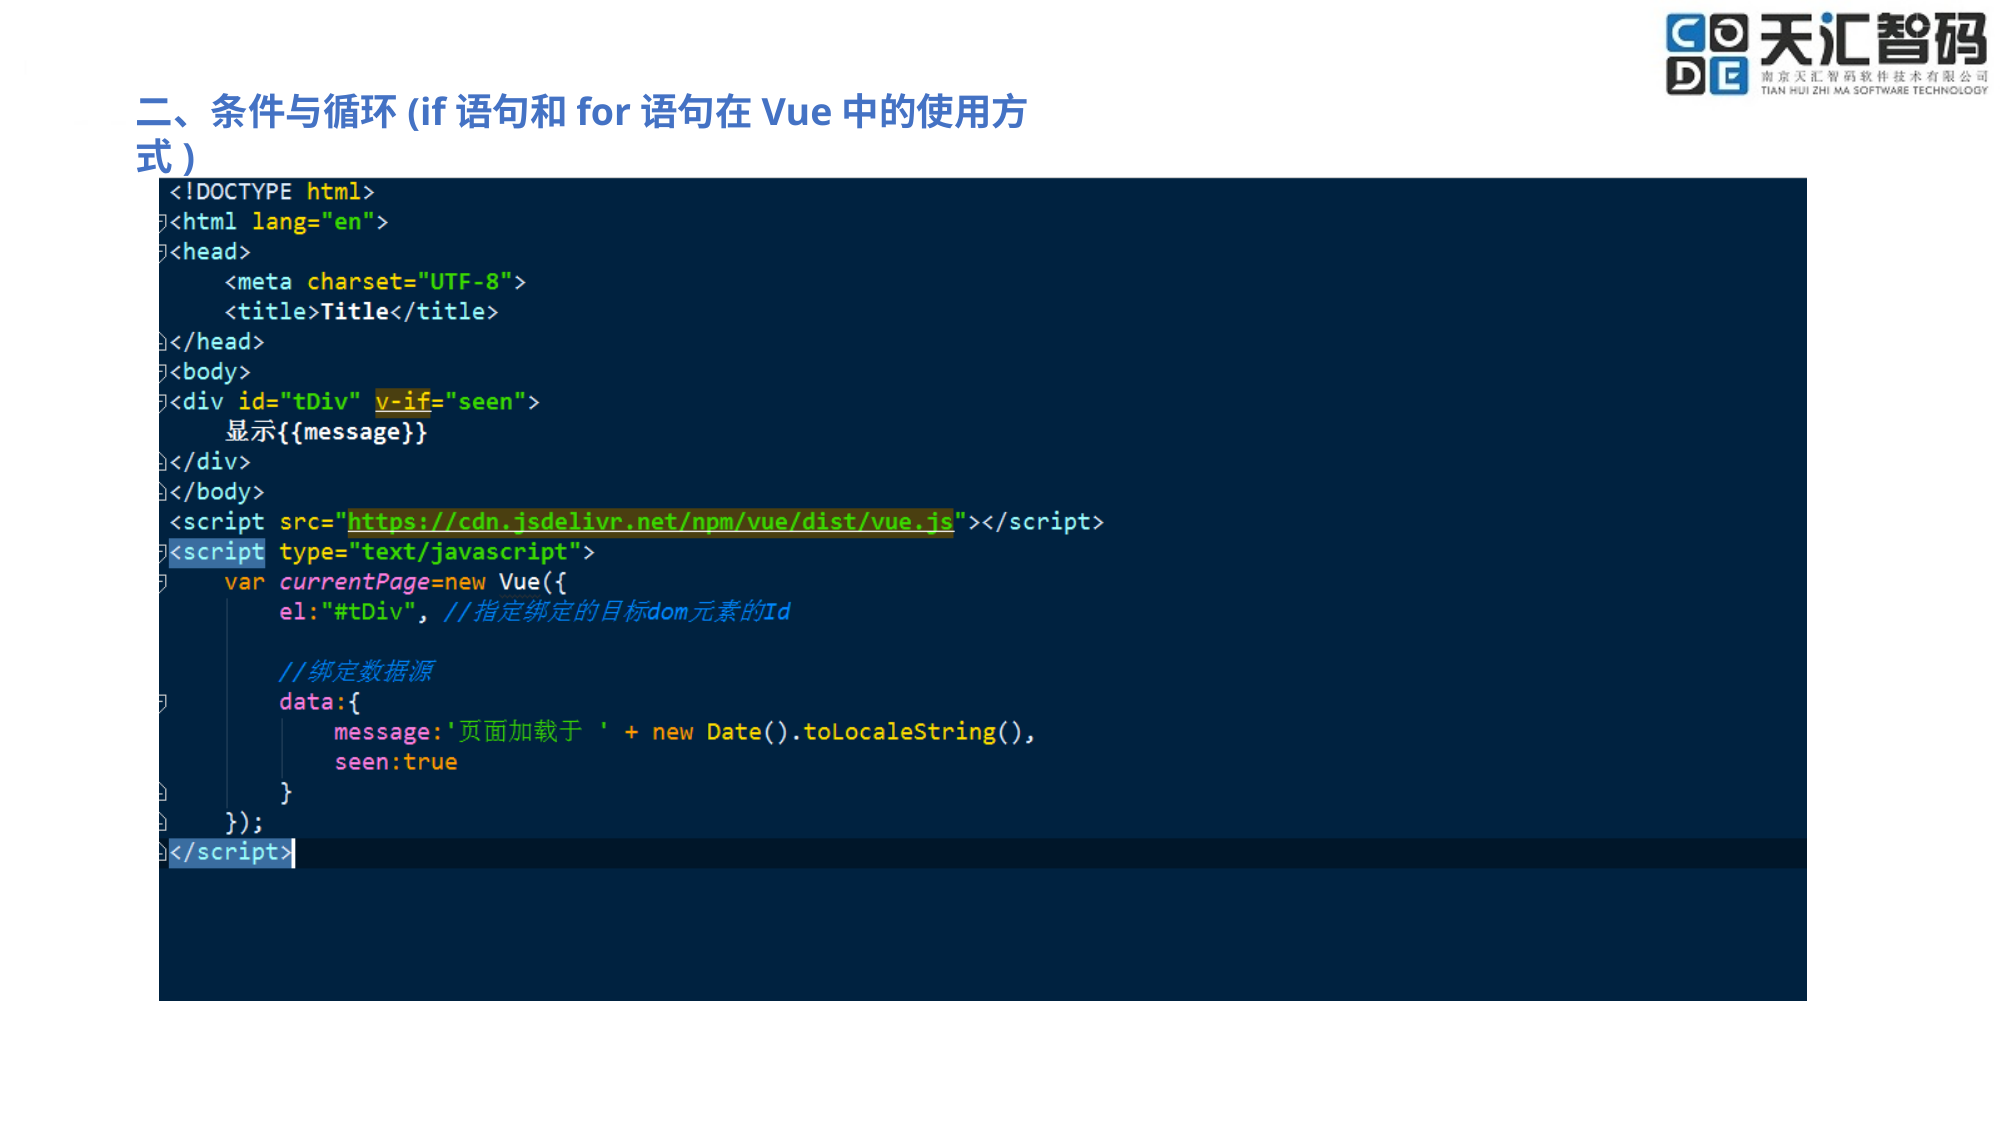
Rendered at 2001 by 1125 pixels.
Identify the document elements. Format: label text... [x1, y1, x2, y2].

text_box 二、条件与循环(if语句和for语句在Vue中的使用方式) [121, 35, 1069, 186]
picture [0, 0, 2001, 1125]
